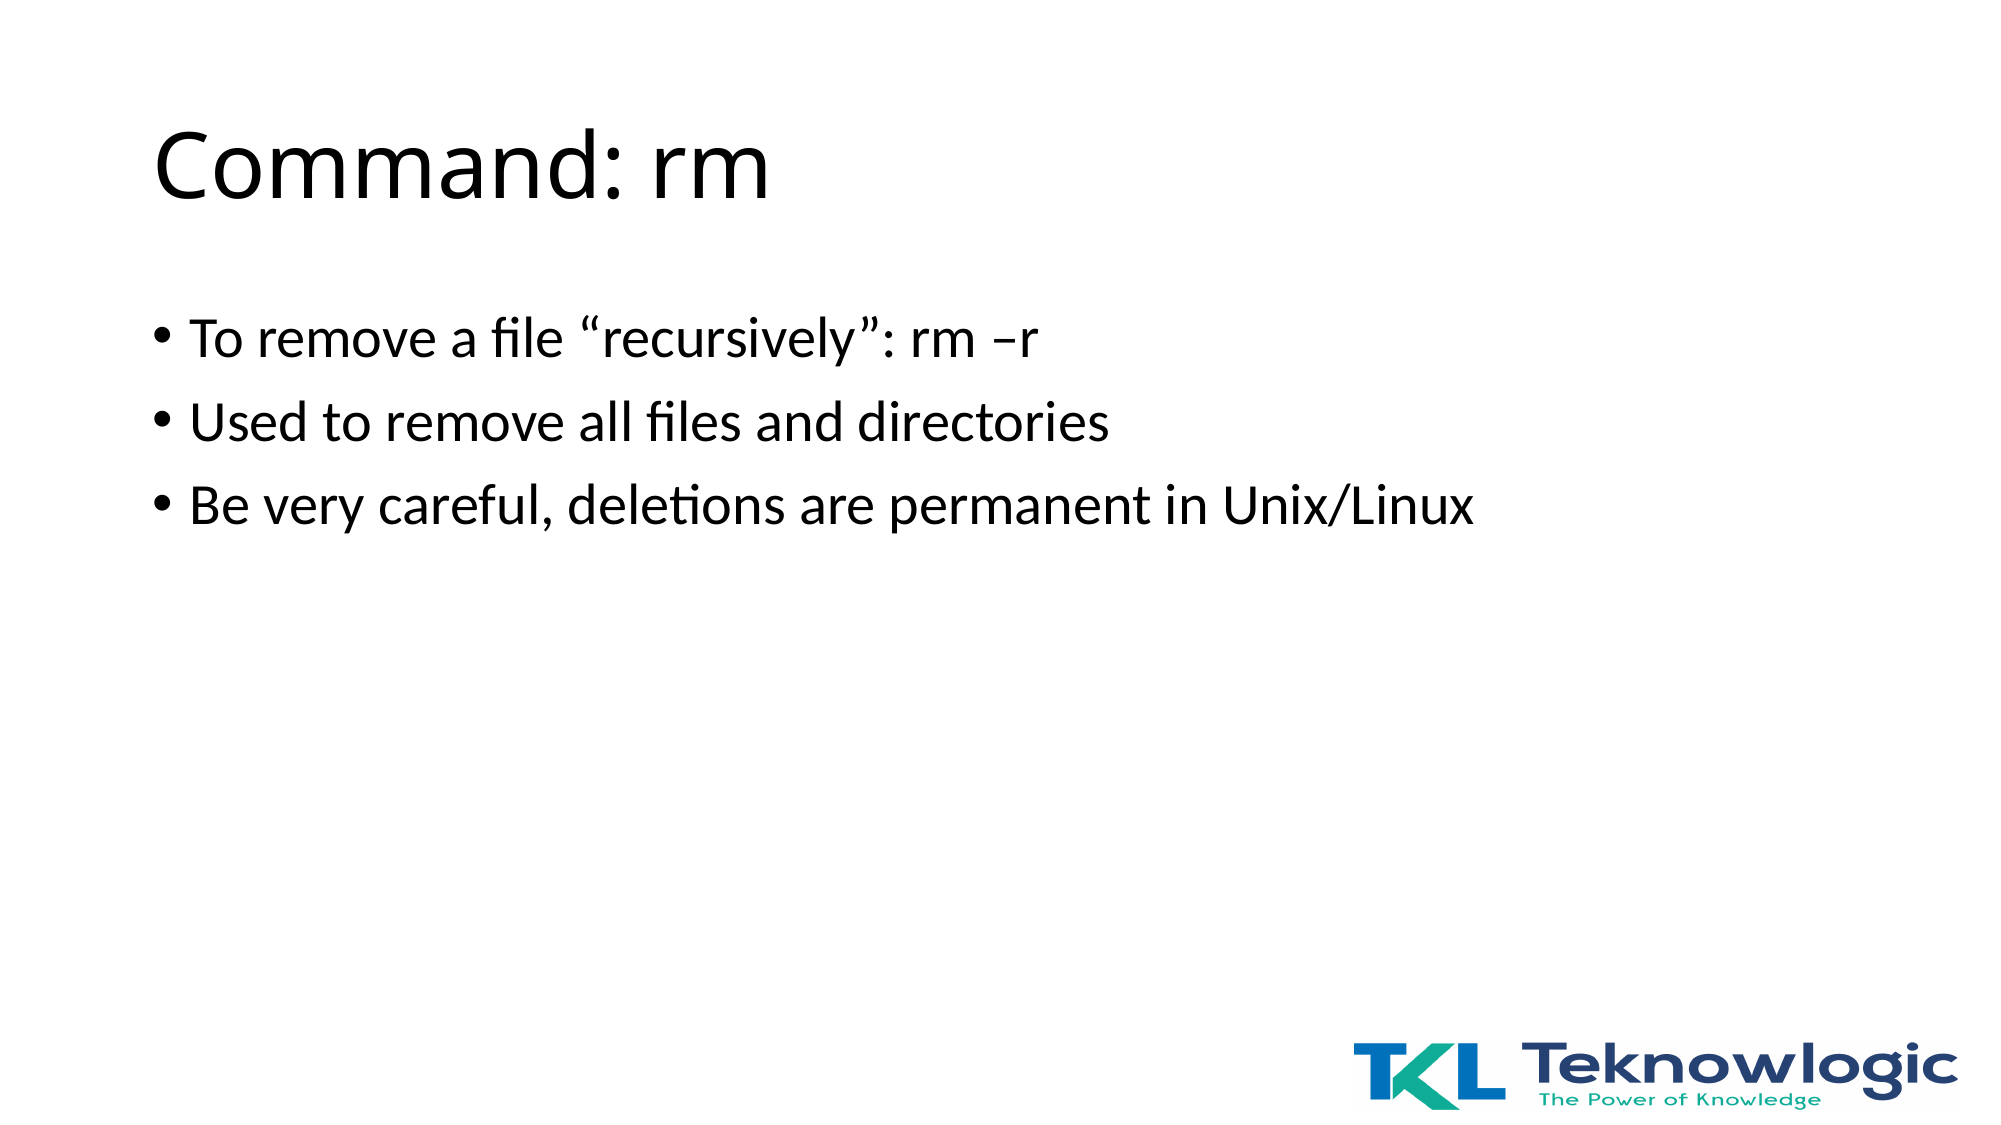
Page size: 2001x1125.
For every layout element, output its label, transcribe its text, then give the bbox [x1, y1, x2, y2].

title Command: rm [137, 59, 1863, 278]
picture [1354, 1042, 1958, 1110]
list To remove a file “recursively”: rm –r Used to remove all files and directories Be very careful, deletions are permanent in Unix/Linux [137, 299, 1863, 1014]
